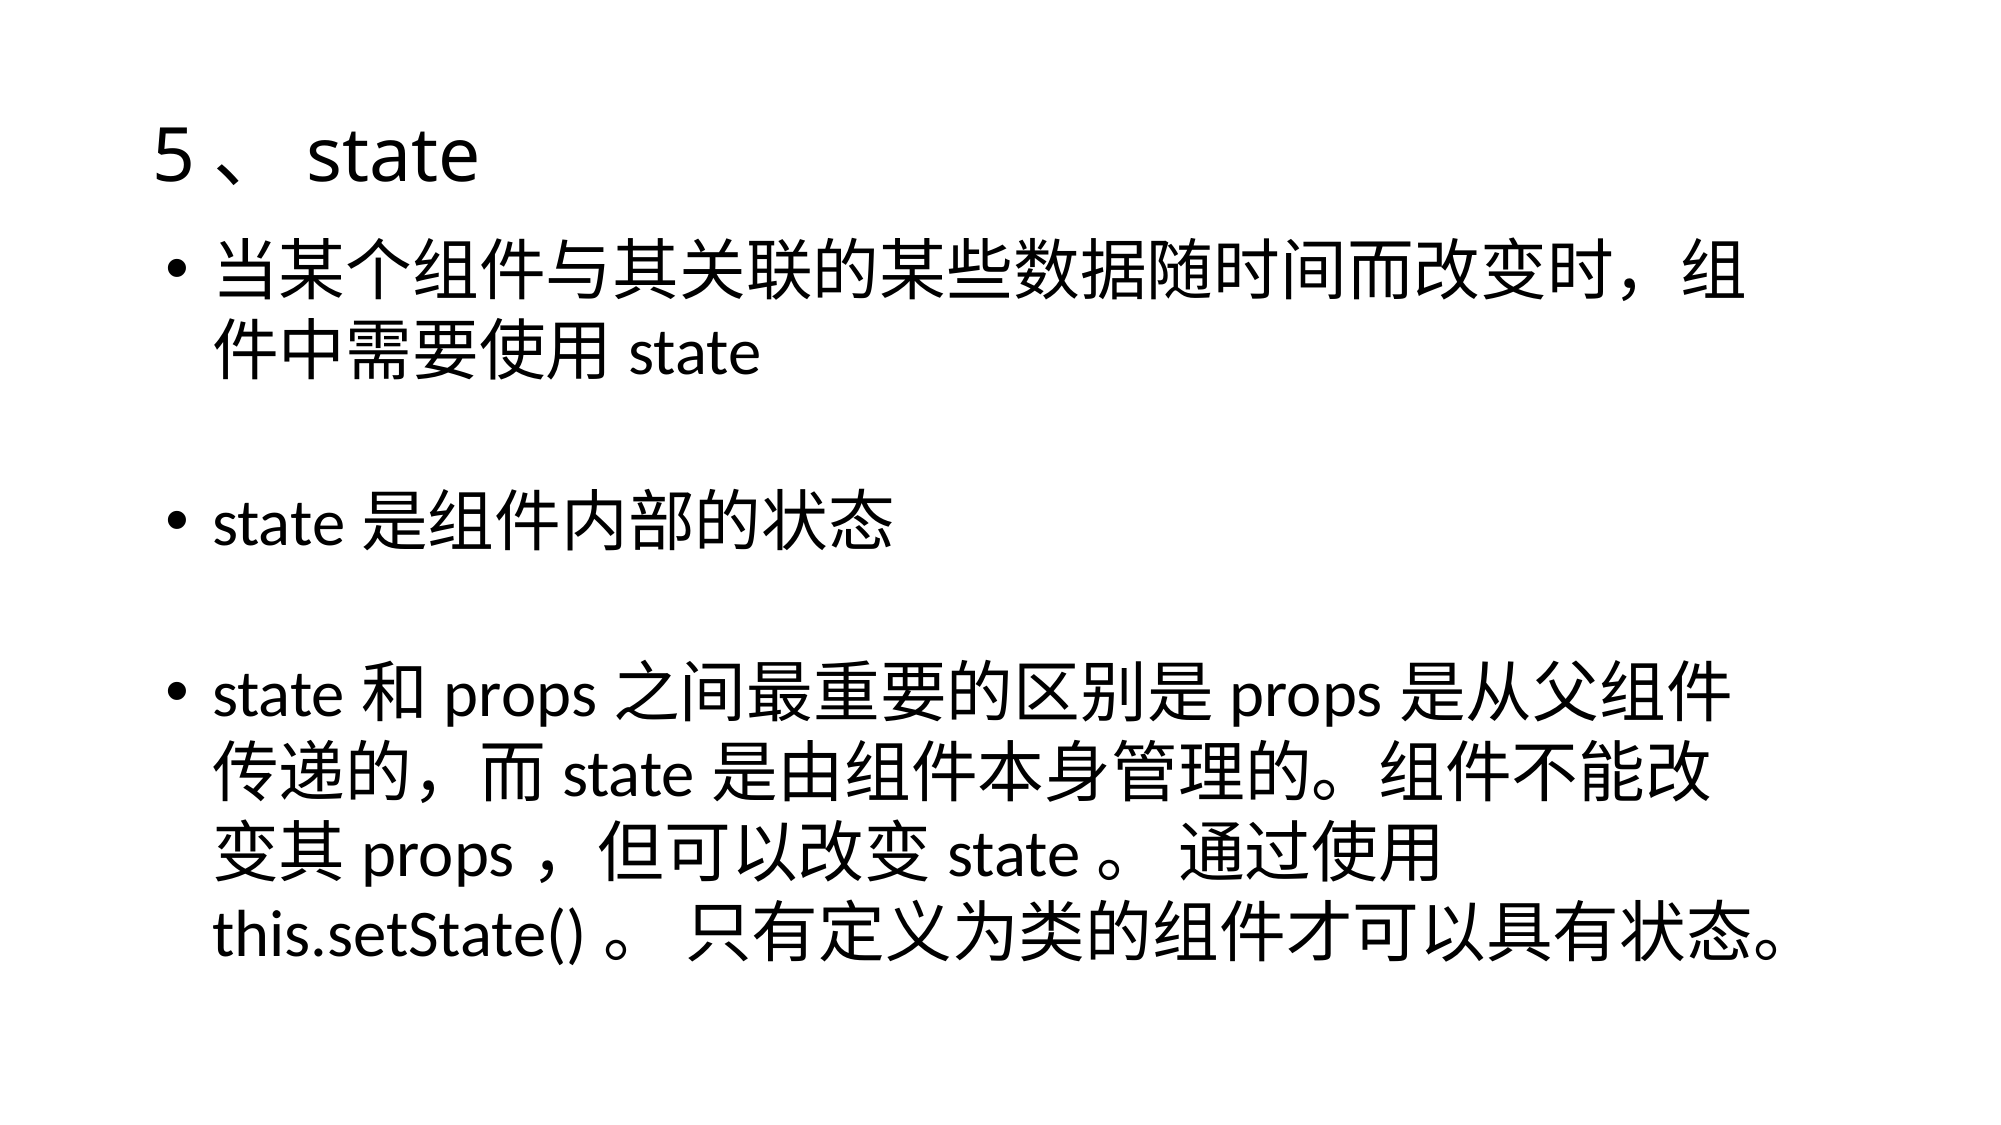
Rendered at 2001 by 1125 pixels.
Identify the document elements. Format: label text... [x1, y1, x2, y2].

text_box 当某个组件与其关联的某些数据随时间而改变时，组件中需要使用state [150, 220, 1815, 395]
text_box state是组件内部的状态 [150, 471, 1407, 567]
title 5、state [137, 116, 1863, 199]
text_box state和props之间最重要的区别是props是从父组件传递的，而state是由组件本身管理的。组件不能改变其props，但可以改变state。 通过使用this.setState()。 只有定义为类的组件才可以具有状态。 [150, 642, 1774, 978]
